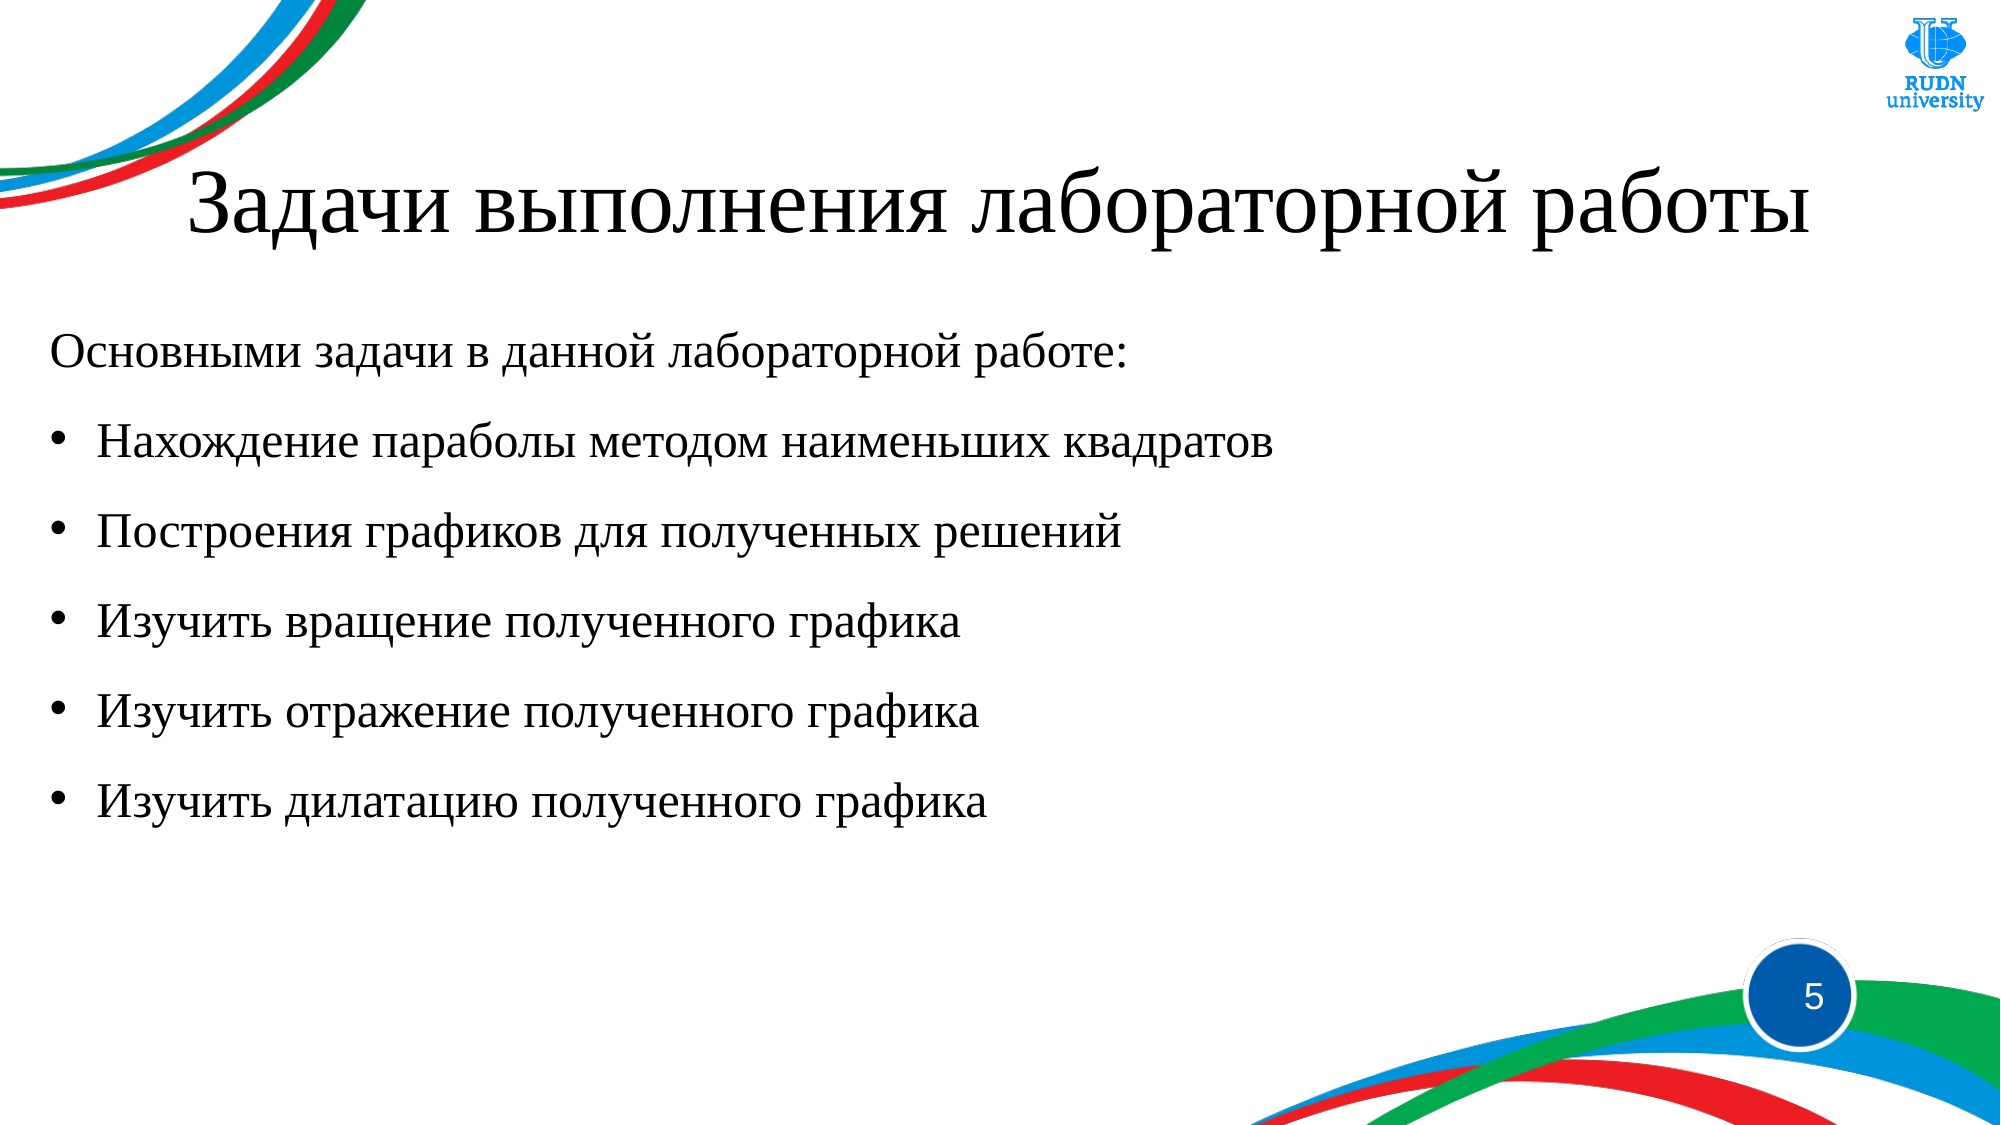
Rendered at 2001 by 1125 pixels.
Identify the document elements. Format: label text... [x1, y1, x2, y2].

text_box Основными задачи в данной лабораторной работе: Нахождение параболы методом наименьших квадратов Построения графиков для полученных решений Изучить вращение полученного графика Изучить отражение полученного графика Изучить дилатацию полученного графика [34, 280, 1290, 835]
picture [0, 0, 2000, 1125]
title Задачи выполнения лабораторной работы [137, 59, 1863, 278]
